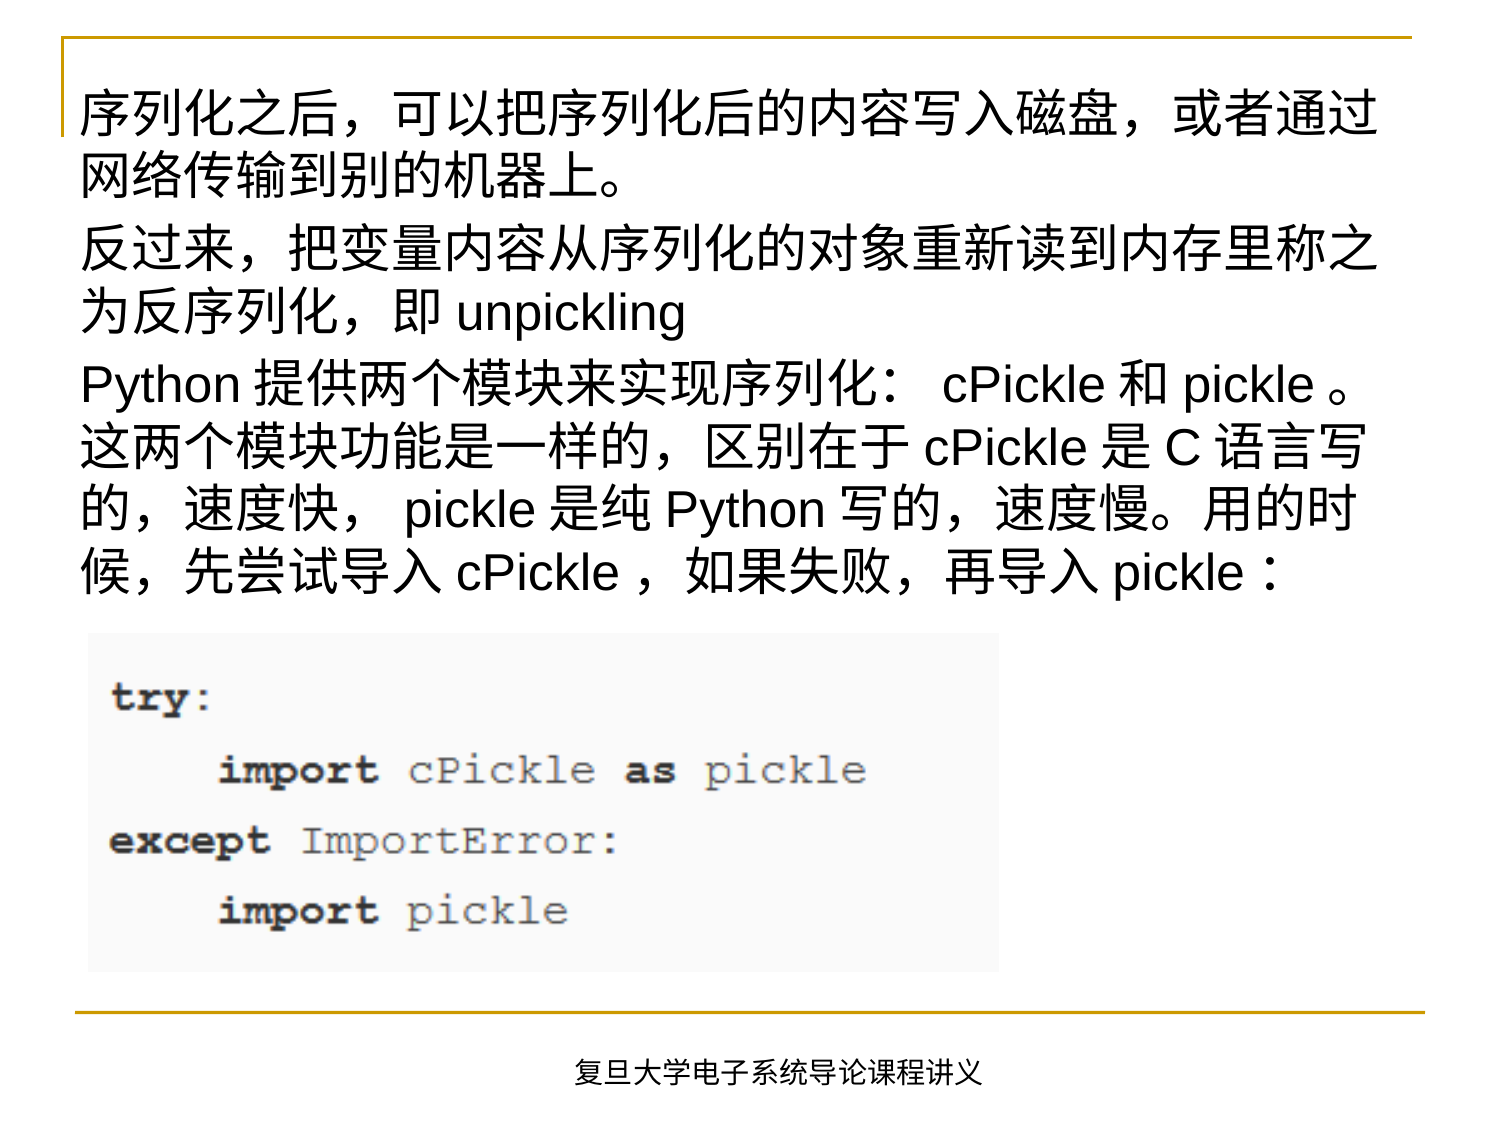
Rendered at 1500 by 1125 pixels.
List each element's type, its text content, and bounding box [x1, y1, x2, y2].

list 序列化之后，可以把序列化后的内容写入磁盘，或者通过网络传输到别的机器上。 反过来，把变量内容从序列化的对象重新读到内存里称之为反序列化，即unpickling Python提供两个模块来实现序列化：cPickle和pickle。这两个模块功能是一样的，区别在于cPickle是C语言写的，速度快，pickle是纯Python写的，速度慢。用的时候，先尝试导入cPickle，如果失败，再导入pickle： [64, 0, 1407, 731]
picture [88, 632, 999, 972]
